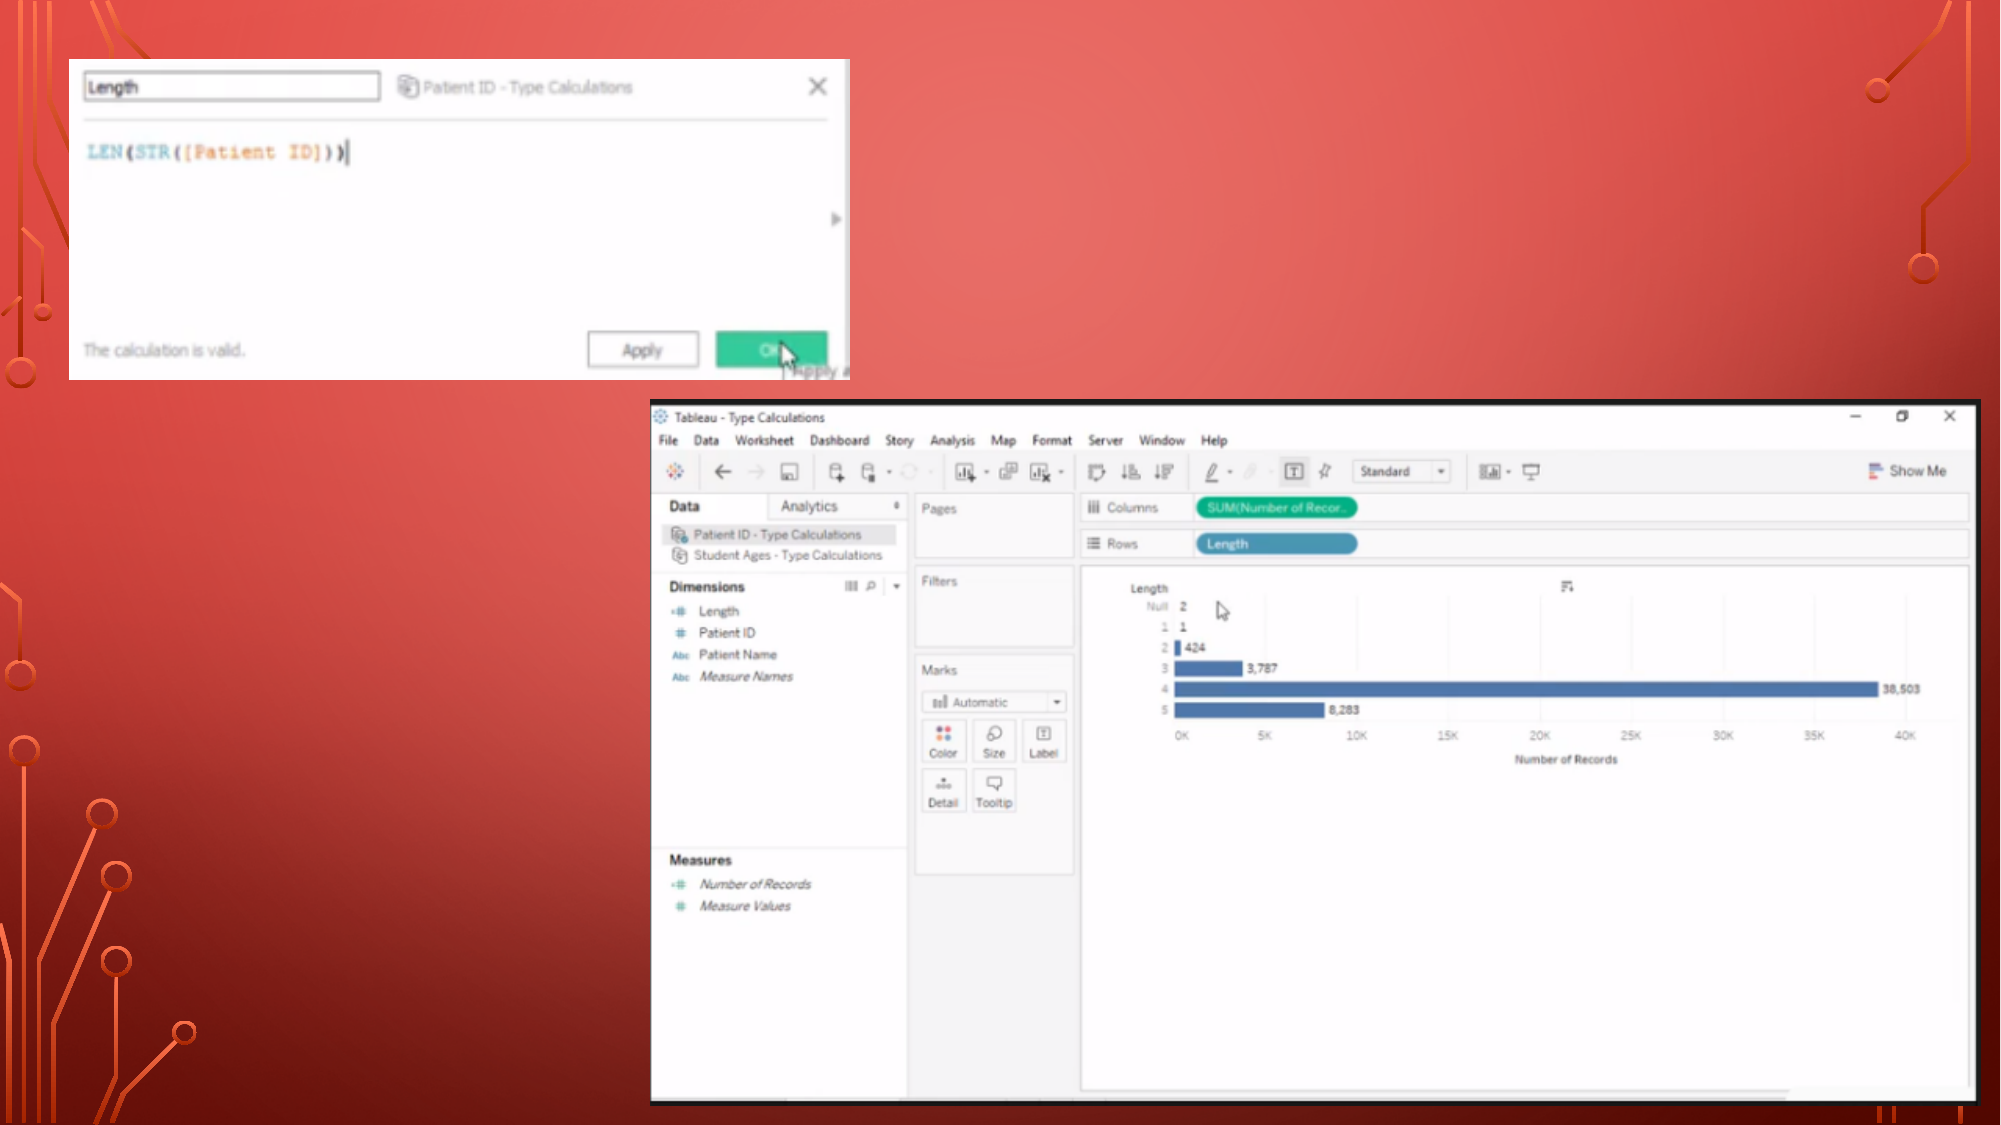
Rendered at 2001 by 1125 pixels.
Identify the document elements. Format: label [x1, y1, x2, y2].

picture [69, 59, 850, 380]
picture [650, 398, 1981, 1106]
